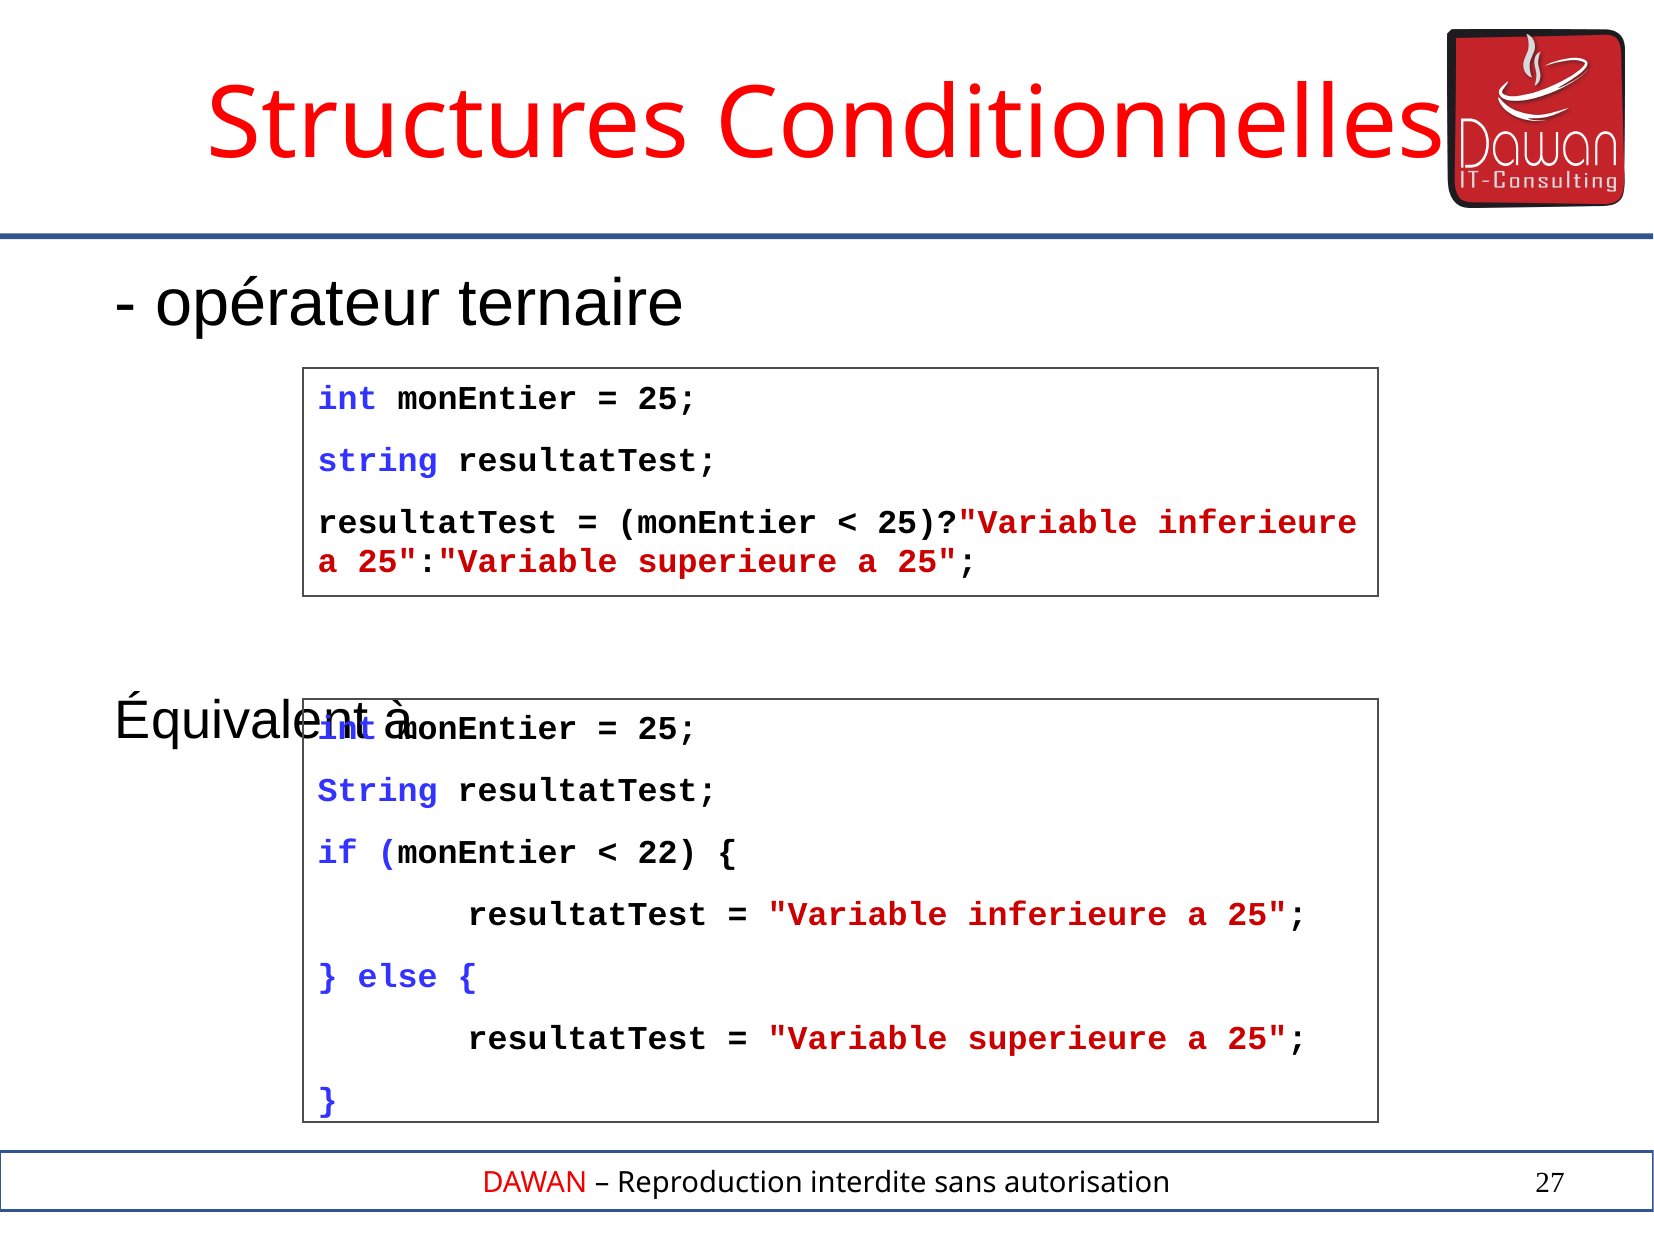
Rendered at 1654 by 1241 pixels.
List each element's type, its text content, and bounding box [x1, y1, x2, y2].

text_box int monEntier = 25; string resultatTest; resultatTest = (monEntier < 25)?"Variable inferieure a 25":"Variable superieure a 25"; [302, 368, 1378, 597]
picture [1447, 29, 1625, 208]
slide_number 27 [1185, 1163, 1565, 1228]
text_box - opérateur ternaire Équivalent à [100, 251, 1518, 709]
text_box Structures Conditionnelles [88, 50, 1565, 182]
text_box int monEntier = 25; String resultatTest; if (monEntier < 22) { resultatTest = "Variable inferieure a 25"; } else { resultatTest = "Variable superieure a 25"; } [302, 698, 1378, 1123]
